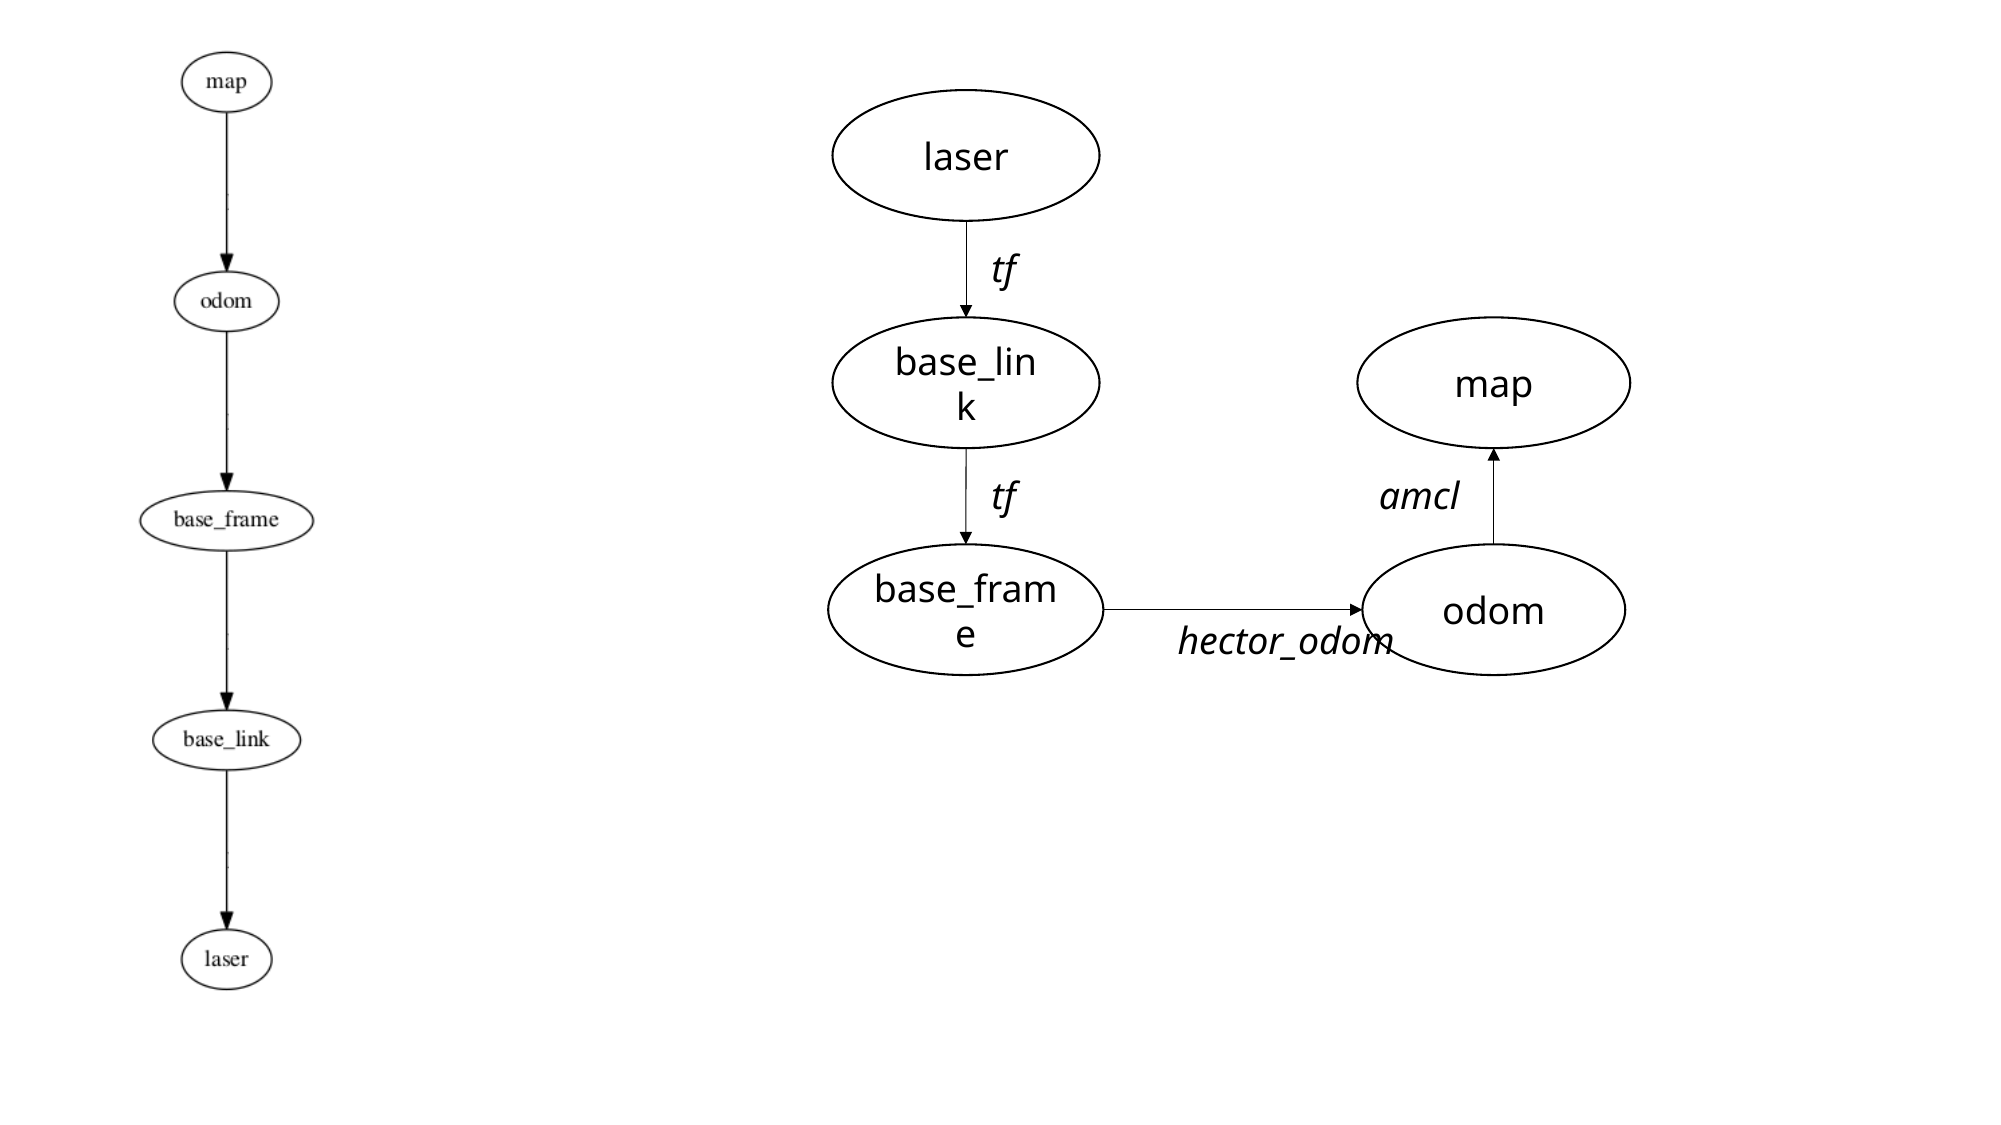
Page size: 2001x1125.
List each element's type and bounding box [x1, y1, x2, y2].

text_box [828, 90, 1631, 706]
text_box [119, 29, 358, 997]
